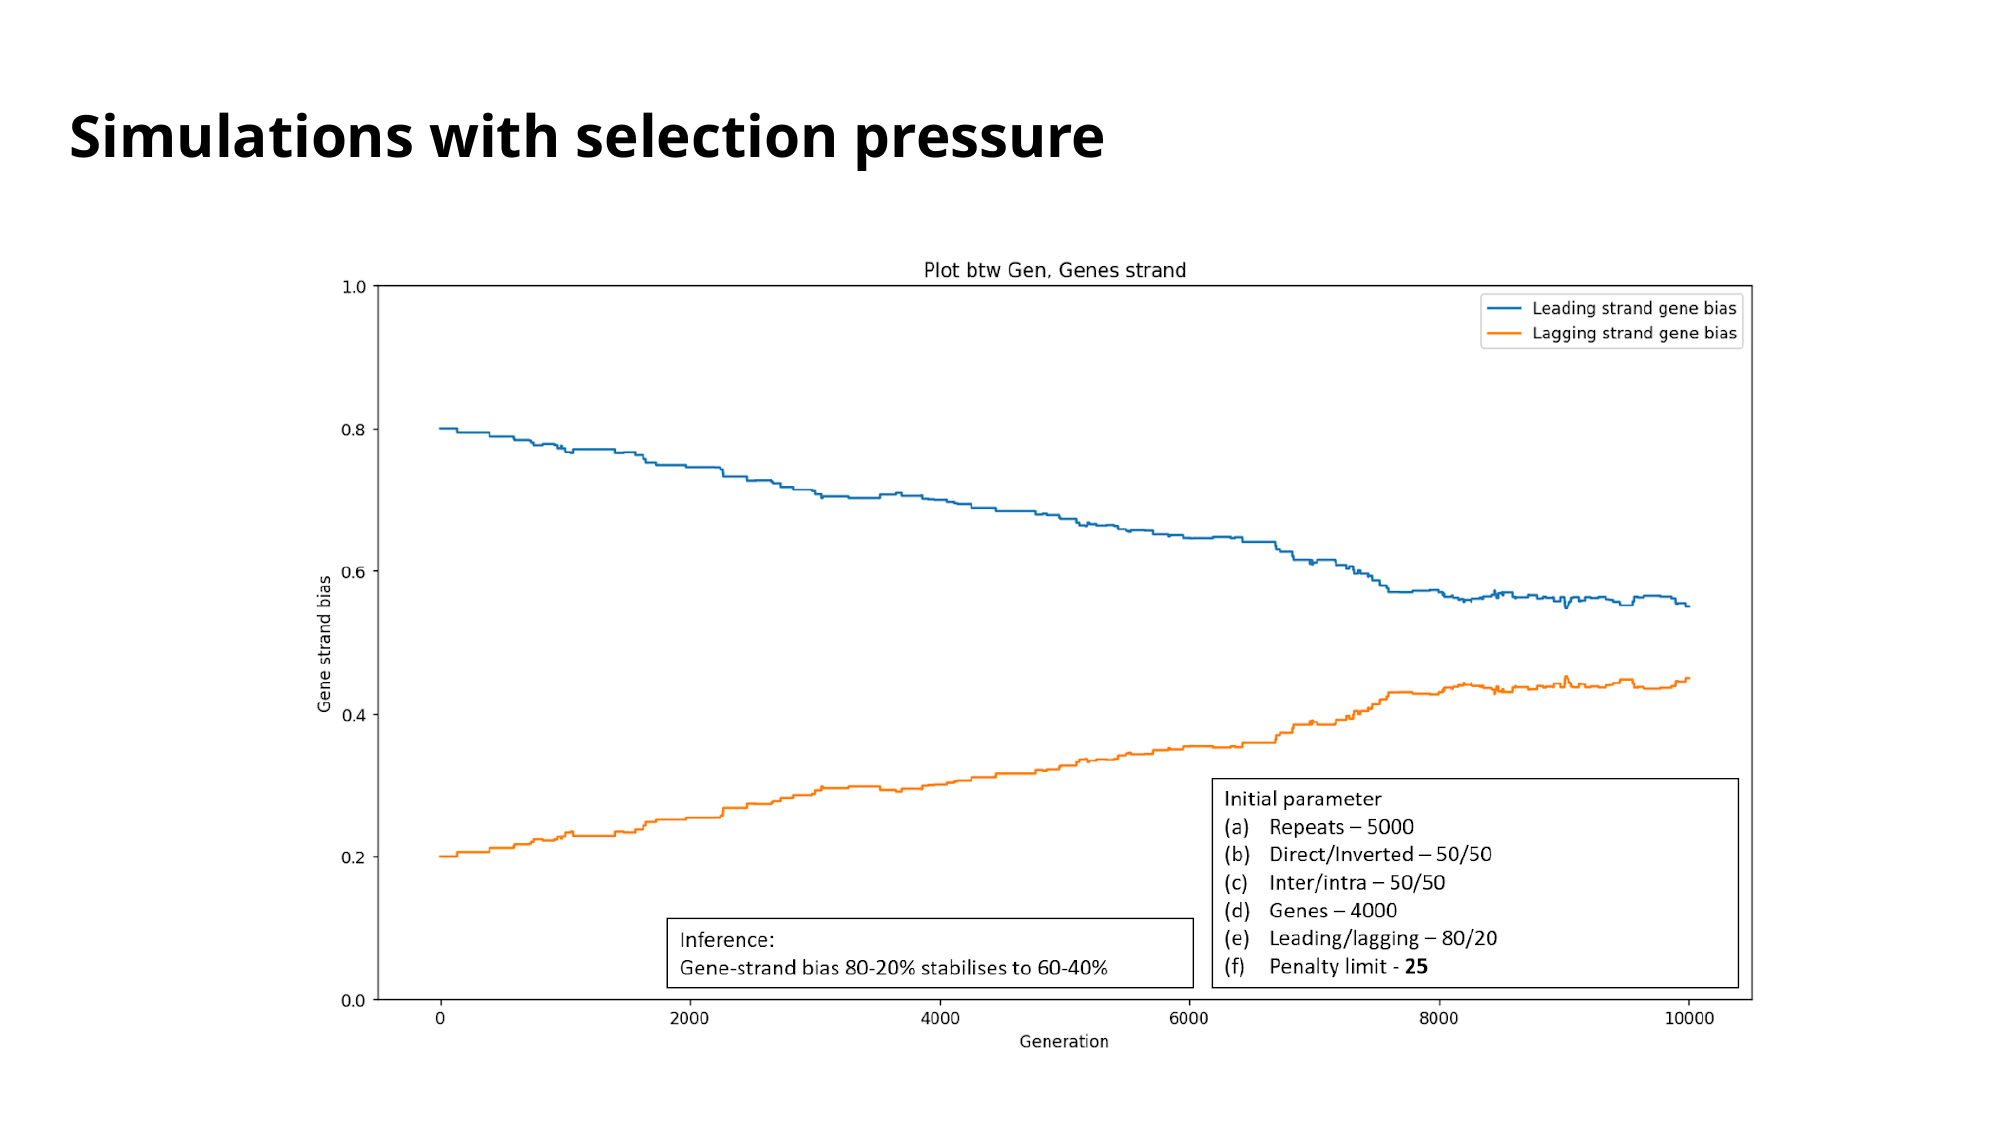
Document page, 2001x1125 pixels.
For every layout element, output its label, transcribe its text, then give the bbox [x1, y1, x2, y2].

picture [278, 219, 1799, 1070]
text_box Simulations with selection pressure [54, 30, 1780, 248]
